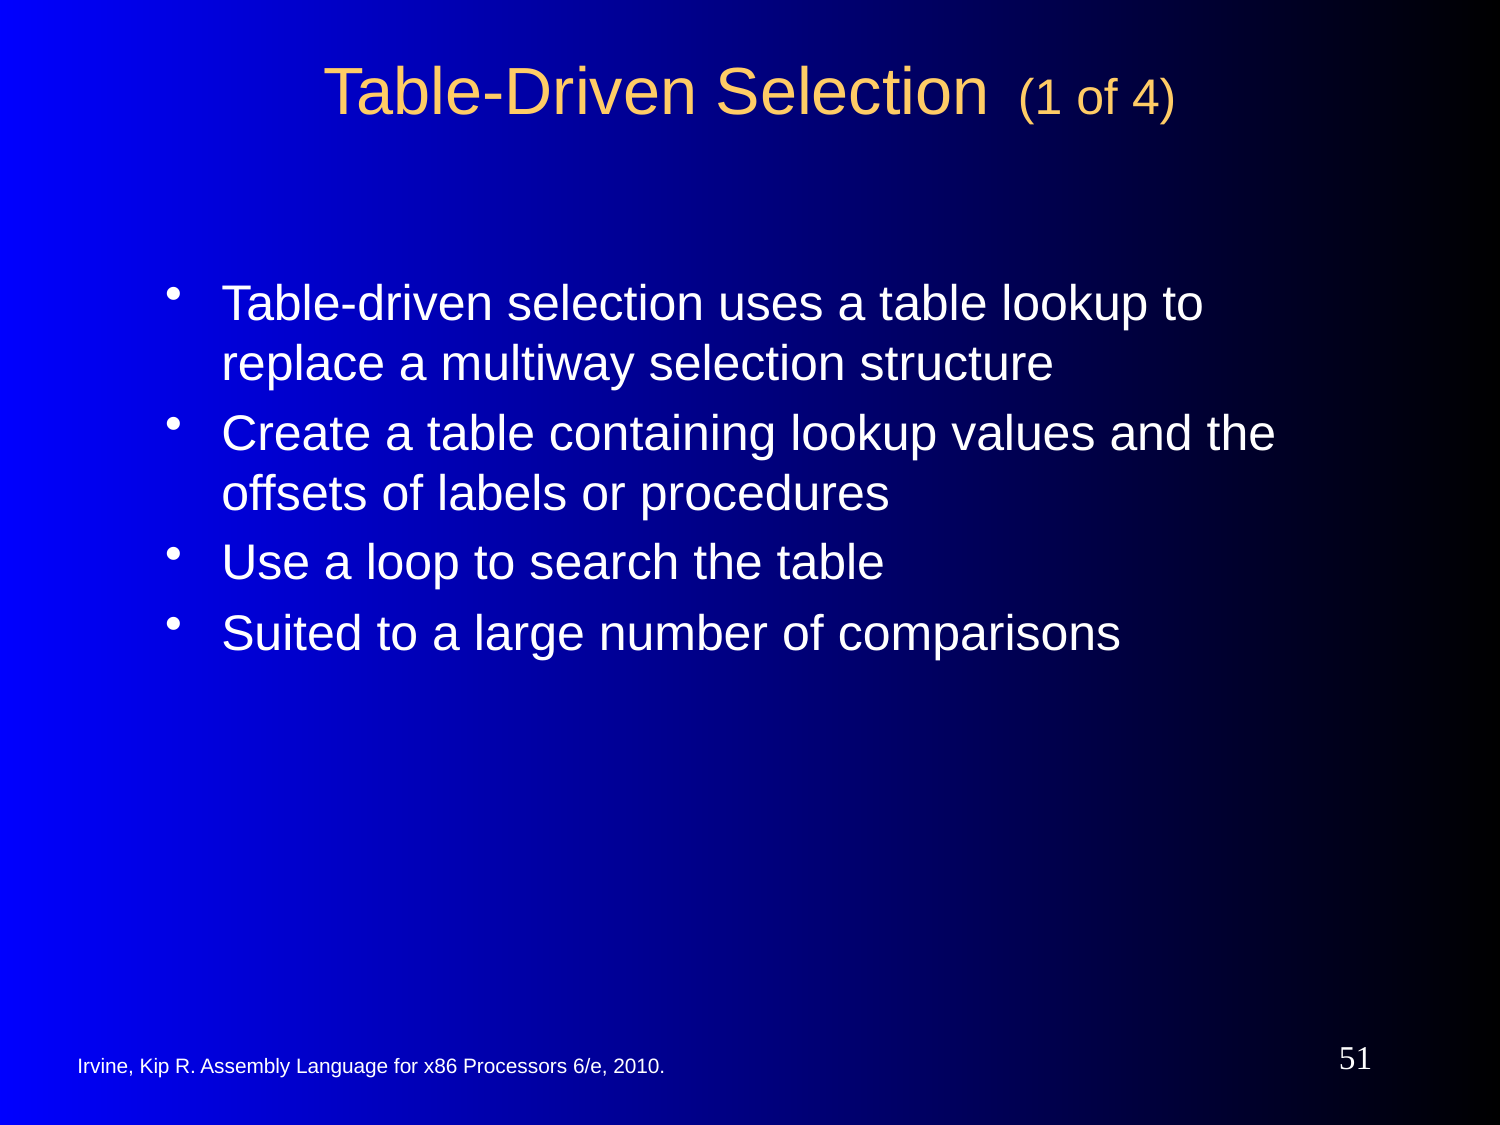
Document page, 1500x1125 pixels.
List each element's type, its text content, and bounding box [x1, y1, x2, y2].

slide_number 51 [1224, 1025, 1388, 1088]
title Table-Driven Selection (1 of 4) [112, 37, 1388, 138]
list Table-driven selection uses a table lookup to replace a multiway selection structure Create a table containing lookup values and the offsets of labels or procedures Use a loop to search the table Suited to a large number of comparisons [150, 262, 1300, 863]
footer Irvine, Kip R. Assembly Language for x86 Processors 6/e, 2010. [62, 1040, 838, 1091]
